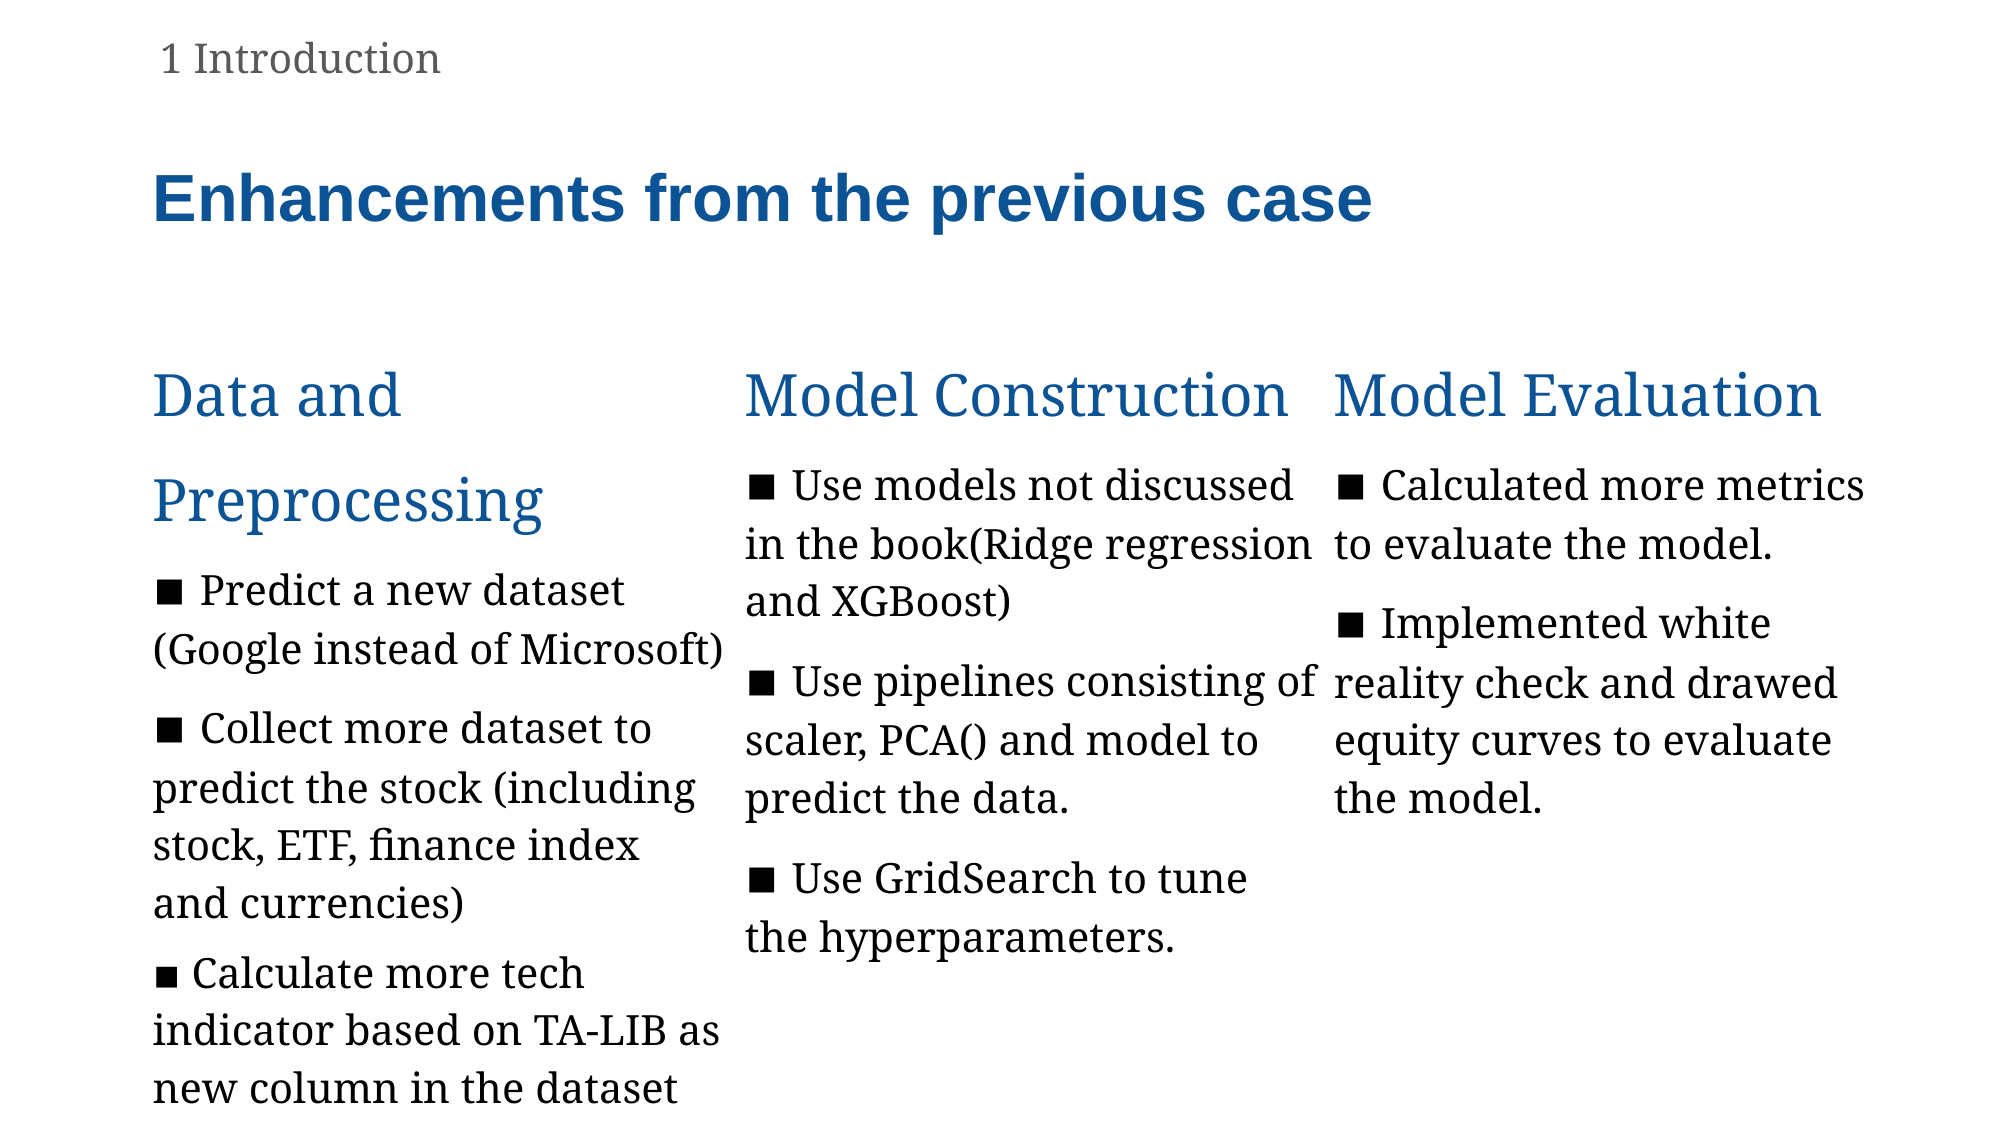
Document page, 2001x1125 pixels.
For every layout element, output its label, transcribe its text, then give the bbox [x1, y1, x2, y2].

list 1 Introduction [144, 0, 1856, 90]
text_box Data and Preprocessing ▪ Predict a new dataset (Google instead of Microsoft) ▪ Collect more dataset to predict the stock (including stock, ETF, finance index and currencies) ▪ Calculate more tech indicator based on TA-LIB as new column in the dataset to predict the stock [137, 316, 730, 1040]
text_box Model Construction ▪ Use models not discussed in the book(Ridge regression and XGBoost) ▪ Use pipelines consisting of scaler, PCA() and model to predict the data. ▪ Use GridSearch to tune the hyperparameters. [730, 316, 1318, 1040]
text_box Enhancements from the previous case [137, 140, 1746, 251]
text_box Model Evaluation ▪ Calculated more metrics to evaluate the model. ▪ Implemented white reality check and drawed equity curves to evaluate the model. [1318, 316, 1922, 1040]
